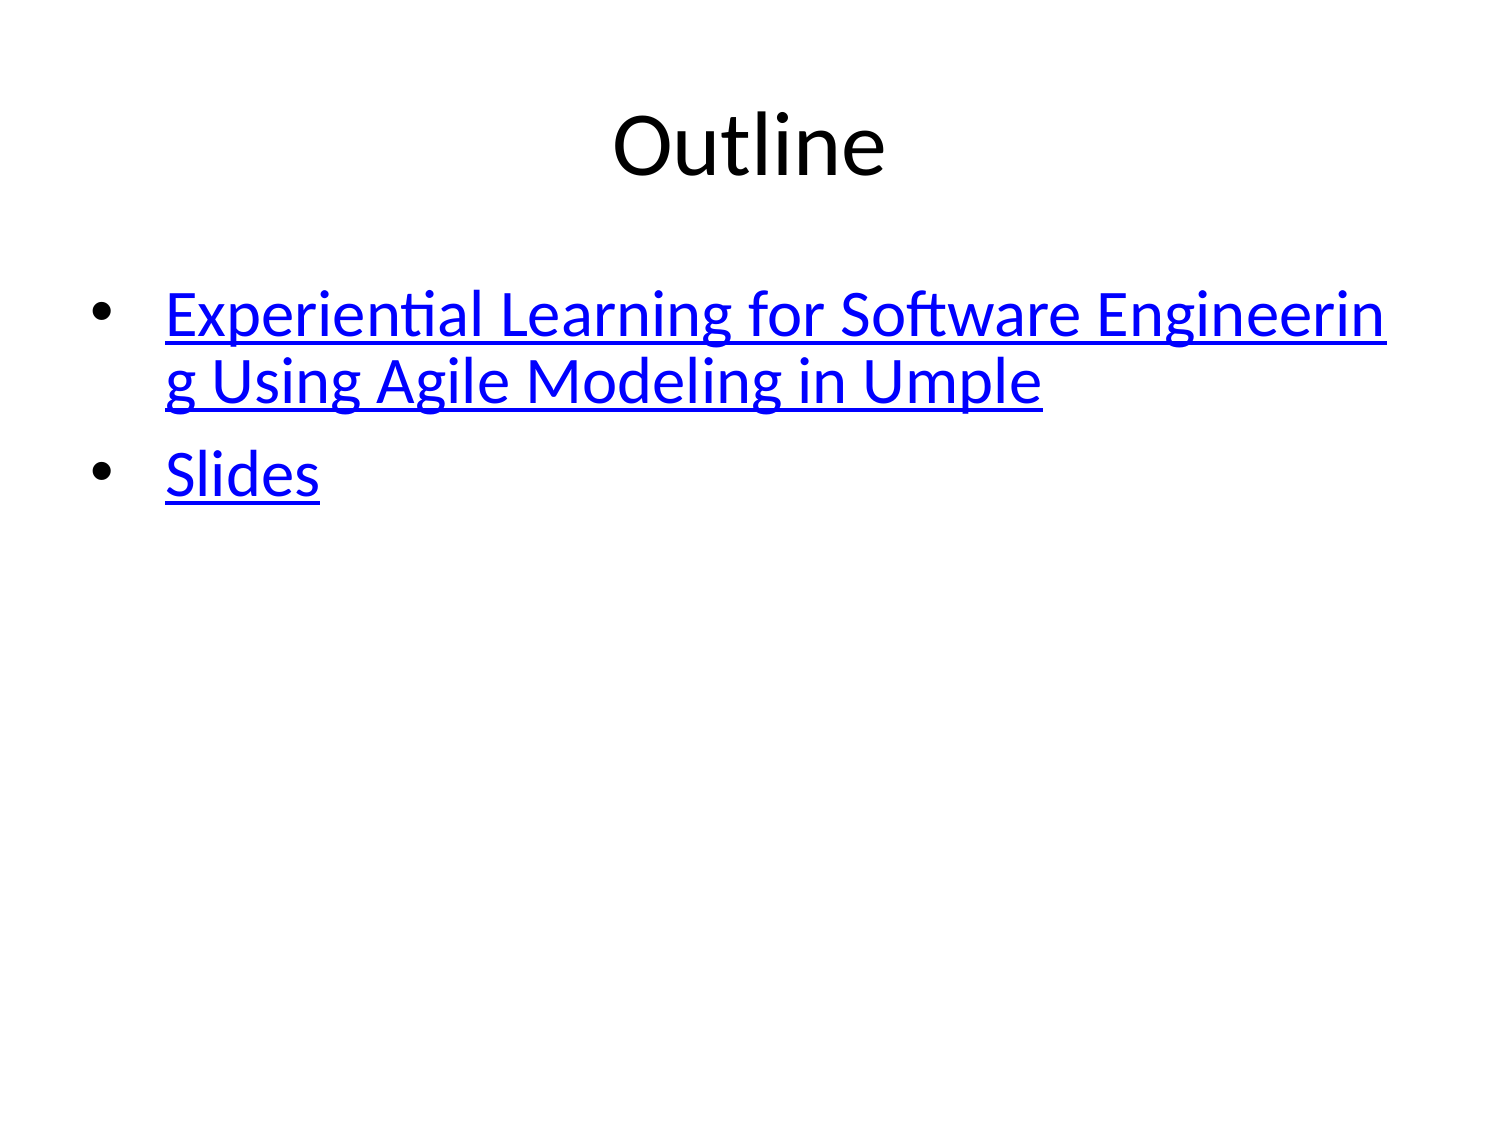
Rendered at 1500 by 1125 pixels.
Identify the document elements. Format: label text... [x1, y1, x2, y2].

list Experiential Learning for Software Engineering Using Agile Modeling in Umple Slides [75, 262, 1425, 1005]
title Outline [75, 45, 1425, 233]
